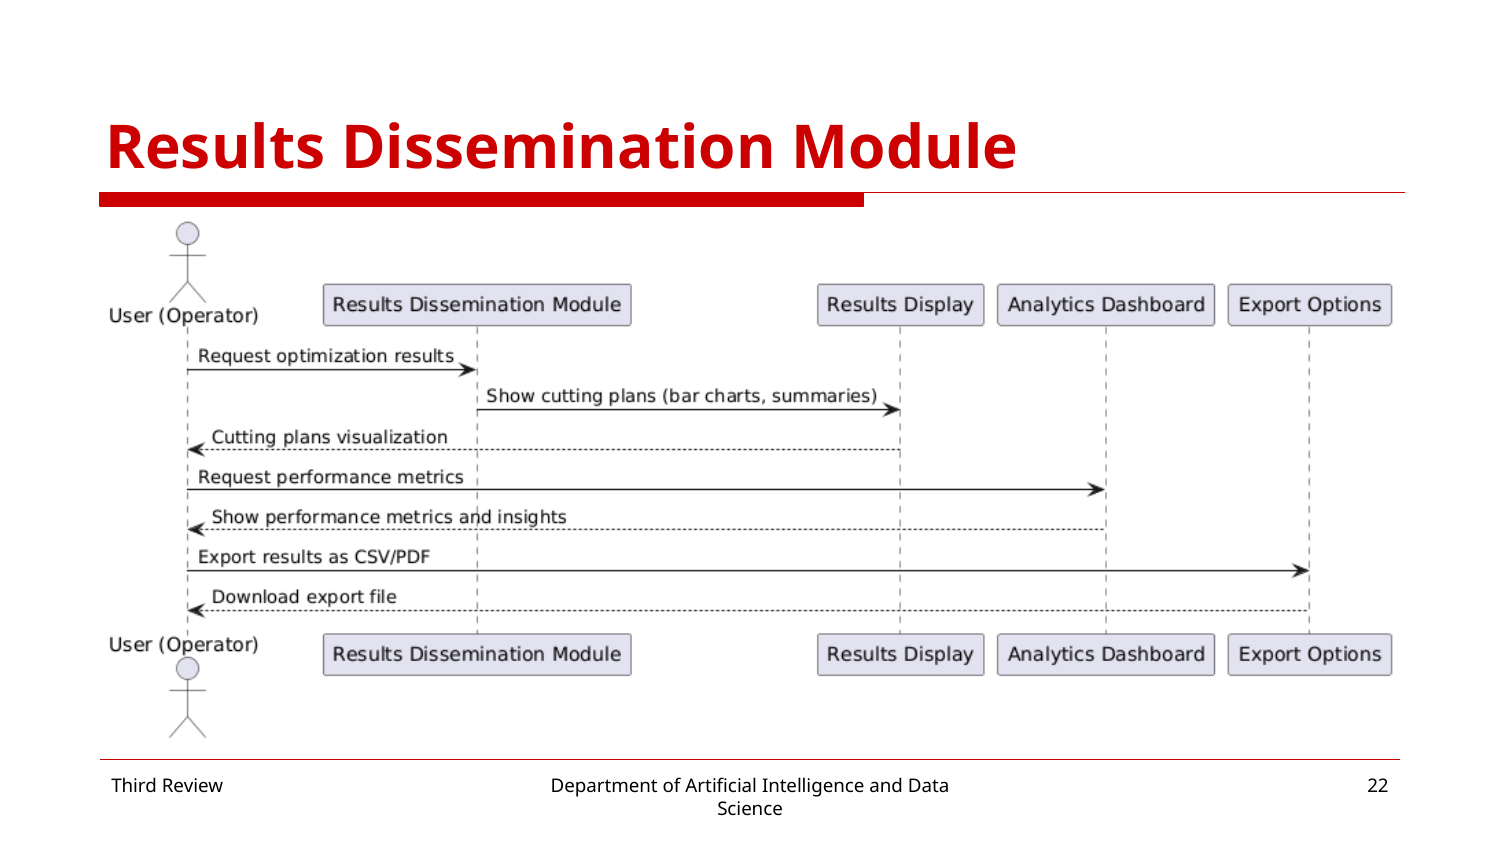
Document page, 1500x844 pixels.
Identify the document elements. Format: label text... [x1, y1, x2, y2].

footer Department of Artificial Intelligence and Data Science [512, 768, 988, 827]
picture [102, 215, 1398, 745]
slide_number ‹#› [1074, 768, 1400, 827]
text_box Results Dissemination Module [94, 37, 1407, 188]
slide_number Third Review [99, 768, 425, 827]
